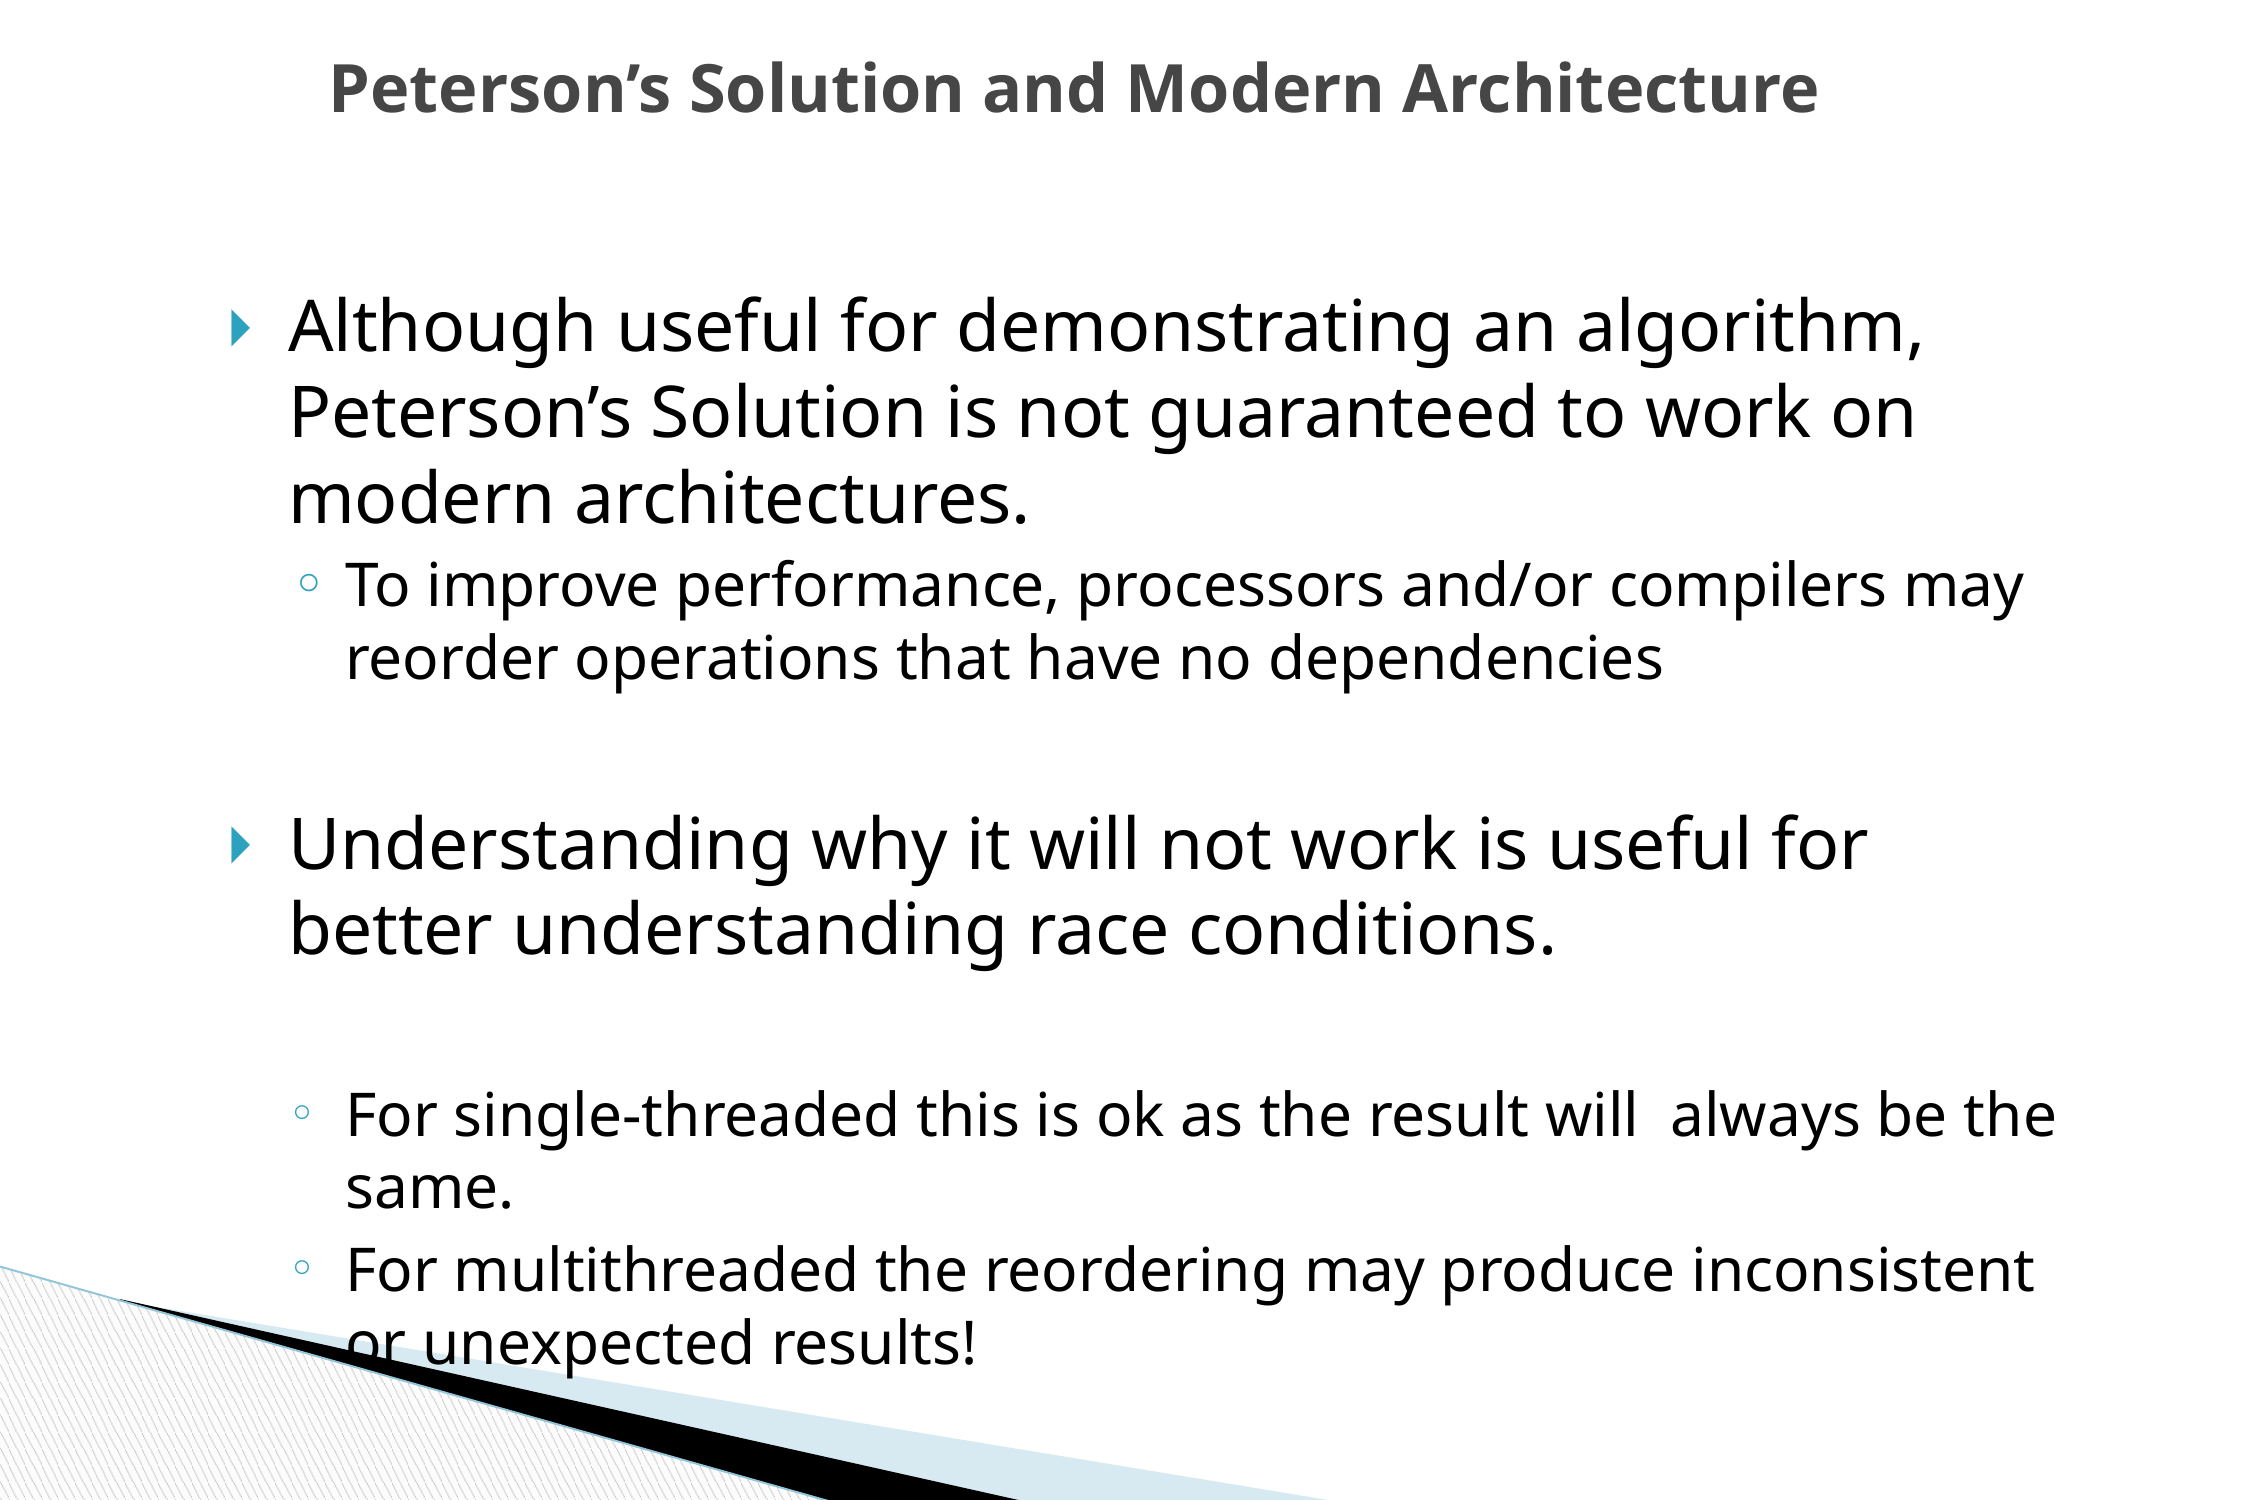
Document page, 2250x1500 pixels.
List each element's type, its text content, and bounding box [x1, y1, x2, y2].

title Peterson’s Solution and Modern Architecture [307, 22, 2108, 149]
list Although useful for demonstrating an algorithm, Peterson’s Solution is not guaranteed to work on modern architectures. To improve performance, processors and/or compilers may reorder operations that have no dependencies Understanding why it will not work is useful for better understanding race conditions. For single-threaded this is ok as the result will always be the same. For multithreaded the reordering may produce inconsistent or unexpected results! [185, 269, 2083, 1395]
